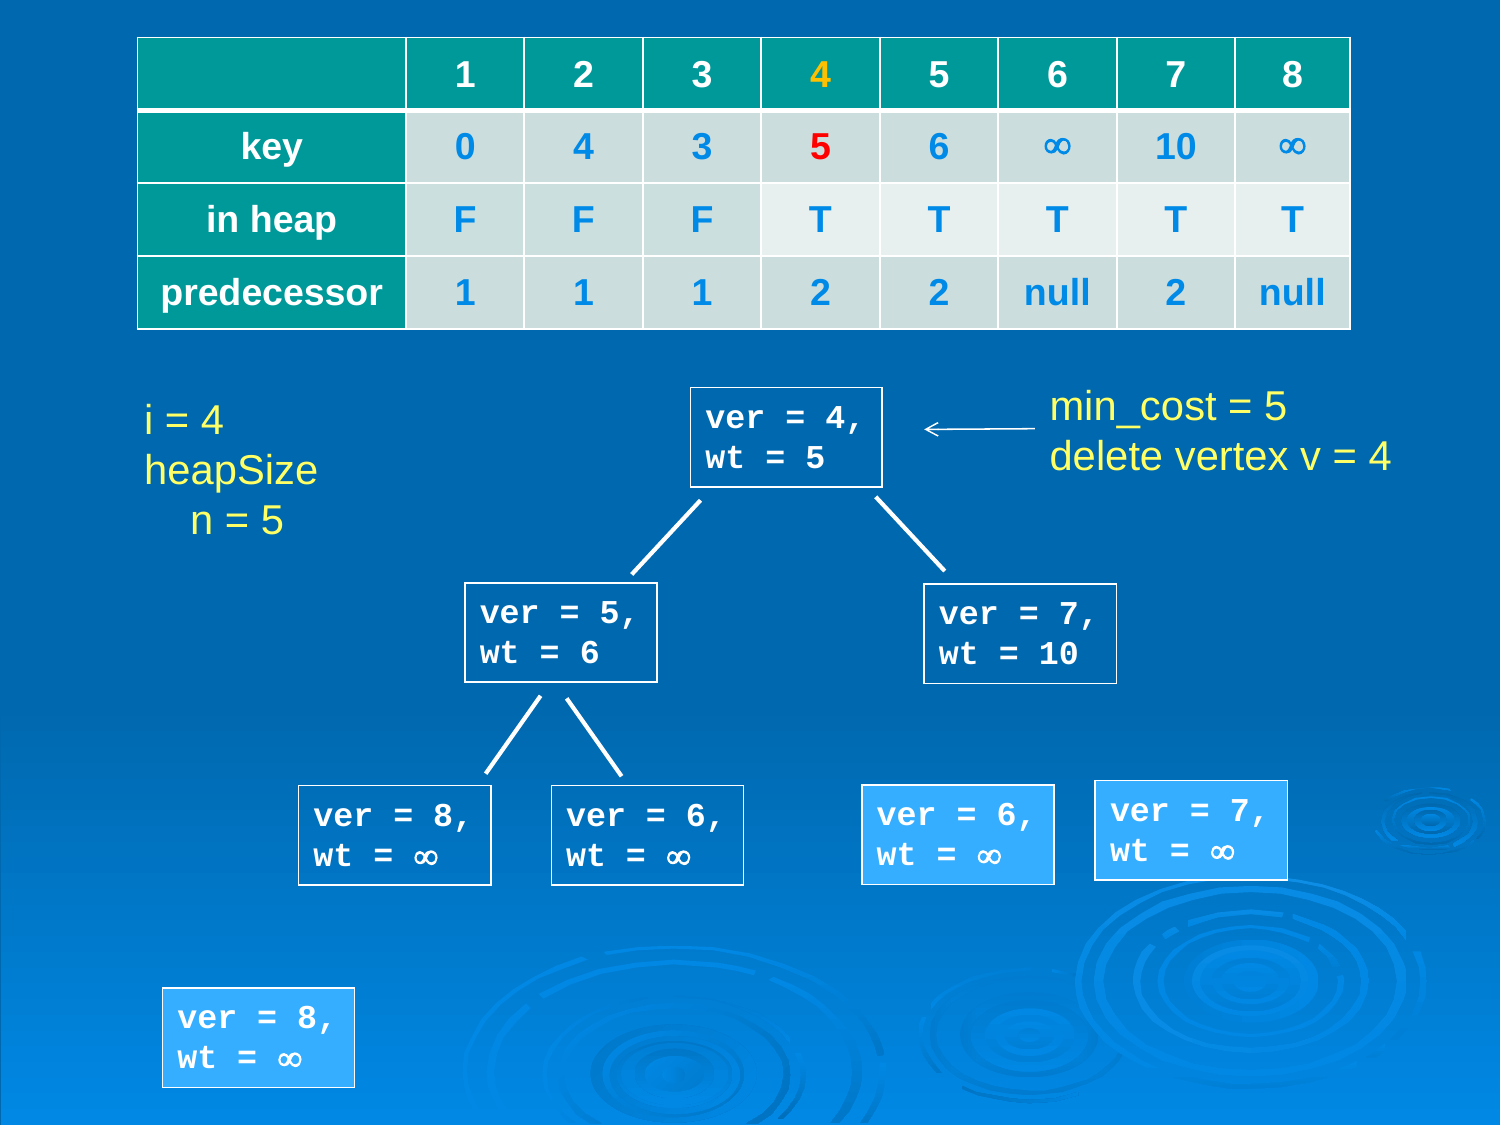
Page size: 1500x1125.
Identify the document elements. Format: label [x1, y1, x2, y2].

table_cell [762, 184, 879, 255]
table_cell [407, 257, 523, 328]
text_box [162, 987, 355, 1088]
text_box [551, 785, 744, 886]
table_header [999, 38, 1116, 108]
table_cell [138, 257, 405, 328]
table_header [762, 38, 879, 108]
table_cell [407, 184, 523, 255]
table_cell [1236, 184, 1349, 255]
text_box [924, 584, 1117, 684]
text_box [923, 371, 1413, 487]
table_cell [407, 113, 523, 182]
text_box [298, 785, 491, 886]
table_cell [525, 113, 642, 182]
table_cell [999, 184, 1116, 255]
table_cell [1236, 257, 1349, 328]
table_cell [881, 184, 997, 255]
table_header [1118, 38, 1234, 108]
table_cell [644, 184, 760, 255]
table_header [138, 38, 405, 108]
table_cell [644, 113, 760, 182]
text_box [566, 698, 622, 777]
table_cell [644, 257, 760, 328]
table_cell [138, 113, 405, 182]
table_cell [881, 257, 997, 328]
table_cell [1118, 257, 1234, 328]
text_box [129, 385, 457, 550]
text_box [485, 695, 541, 774]
table_cell [881, 113, 997, 182]
table_header [407, 38, 523, 108]
text_box [861, 784, 1055, 885]
table_cell [1118, 184, 1234, 255]
table_header [525, 38, 642, 108]
table_cell [1236, 113, 1349, 182]
table_header [644, 38, 760, 108]
table_cell [762, 113, 879, 182]
text_box [690, 387, 882, 488]
table_cell [1118, 113, 1234, 182]
text_box [1095, 780, 1288, 881]
text_box [875, 496, 946, 572]
table_cell [762, 257, 879, 328]
table_cell [525, 257, 642, 328]
text_box [465, 582, 658, 683]
table_cell [999, 113, 1116, 182]
table_cell [999, 257, 1116, 328]
table_cell [525, 184, 642, 255]
table_header [881, 38, 997, 108]
table_cell [138, 184, 405, 255]
table_header [1236, 38, 1349, 108]
text_box [631, 499, 701, 575]
